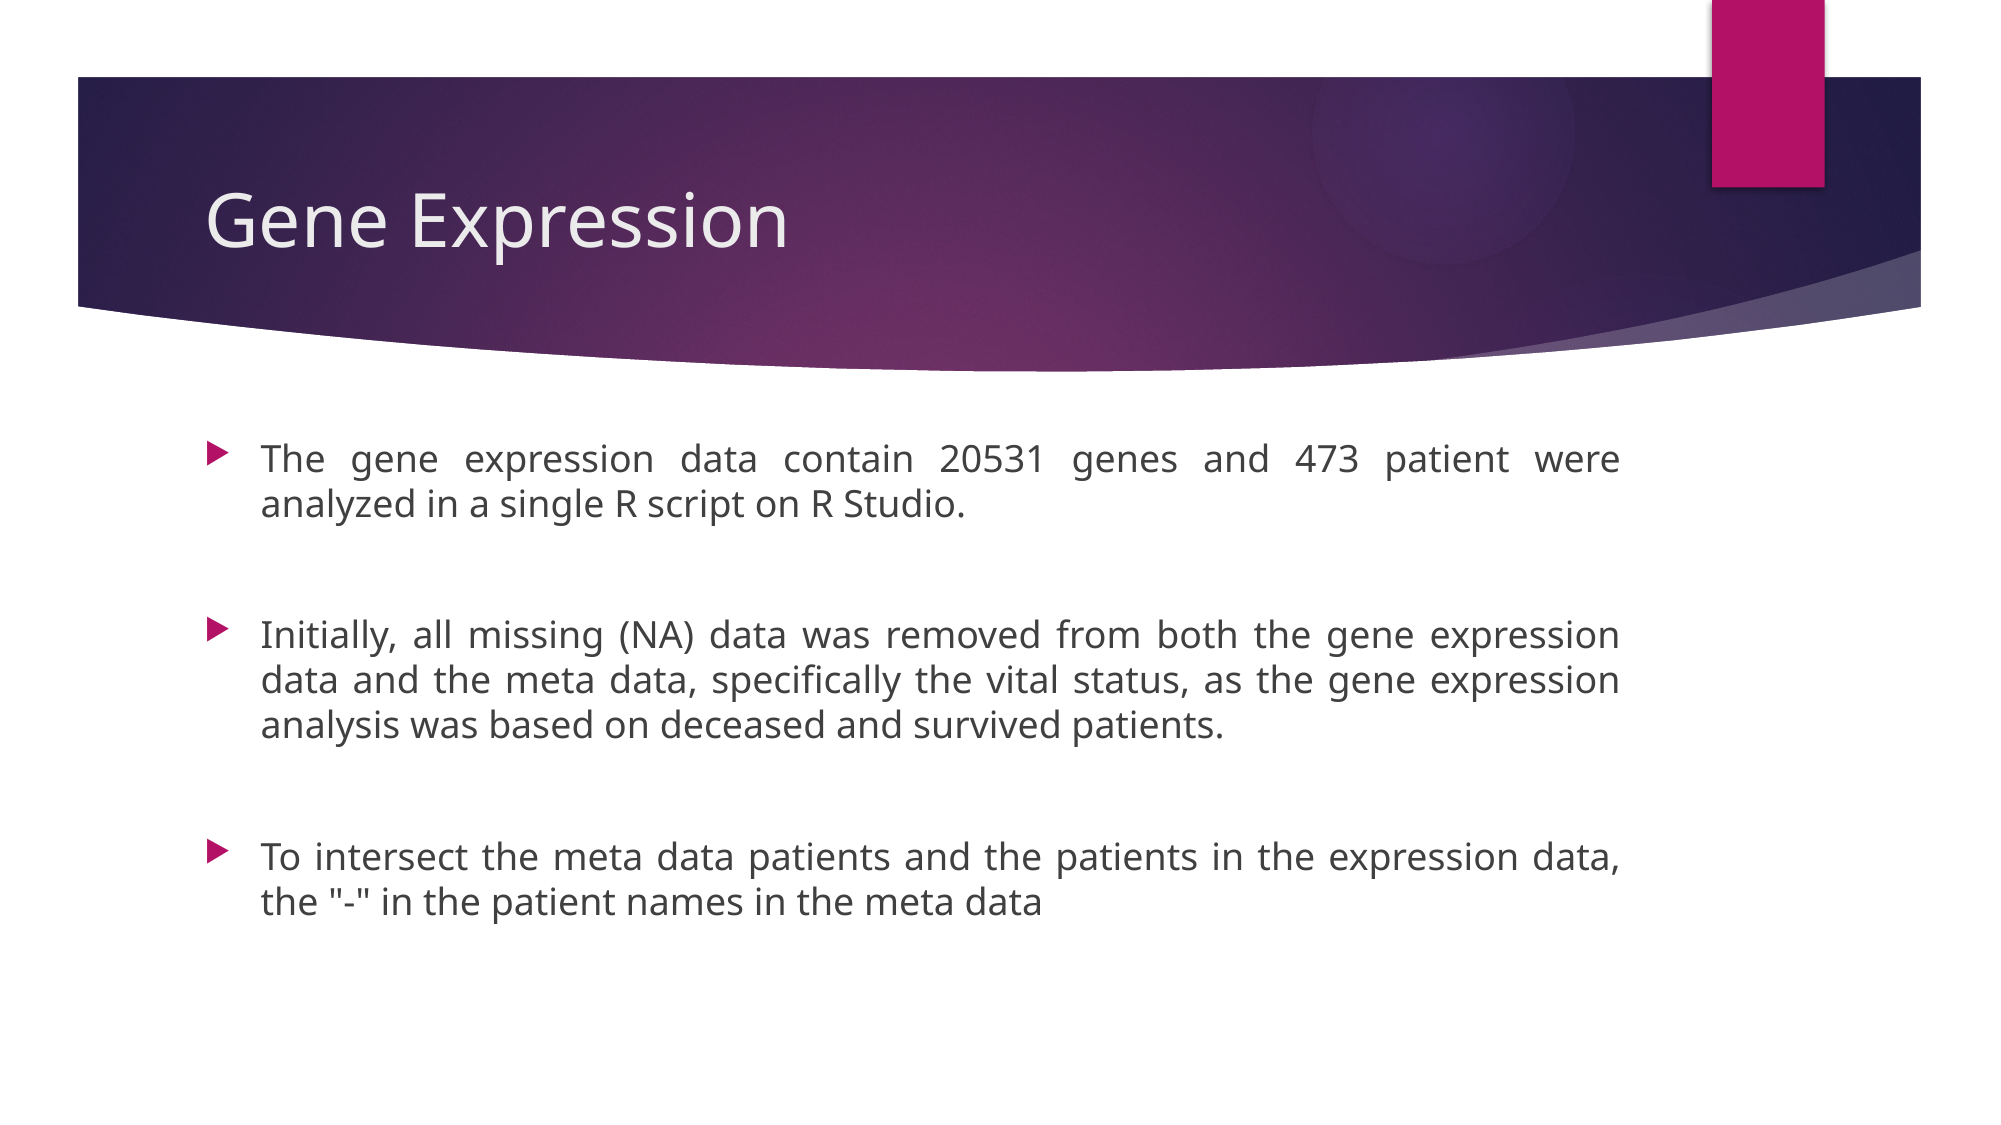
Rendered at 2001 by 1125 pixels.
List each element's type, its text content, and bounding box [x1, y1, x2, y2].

list The gene expression data contain 20531 genes and 473 patient were analyzed in a single R script on R Studio. Initially, all missing (NA) data was removed from both the gene expression data and the meta data, specifically the vital status, as the gene expression analysis was based on deceased and survived patients. To intersect the meta data patients and the patients in the expression data, the "-" in the patient names in the meta data [189, 427, 1638, 988]
title Gene Expression [189, 159, 1627, 276]
